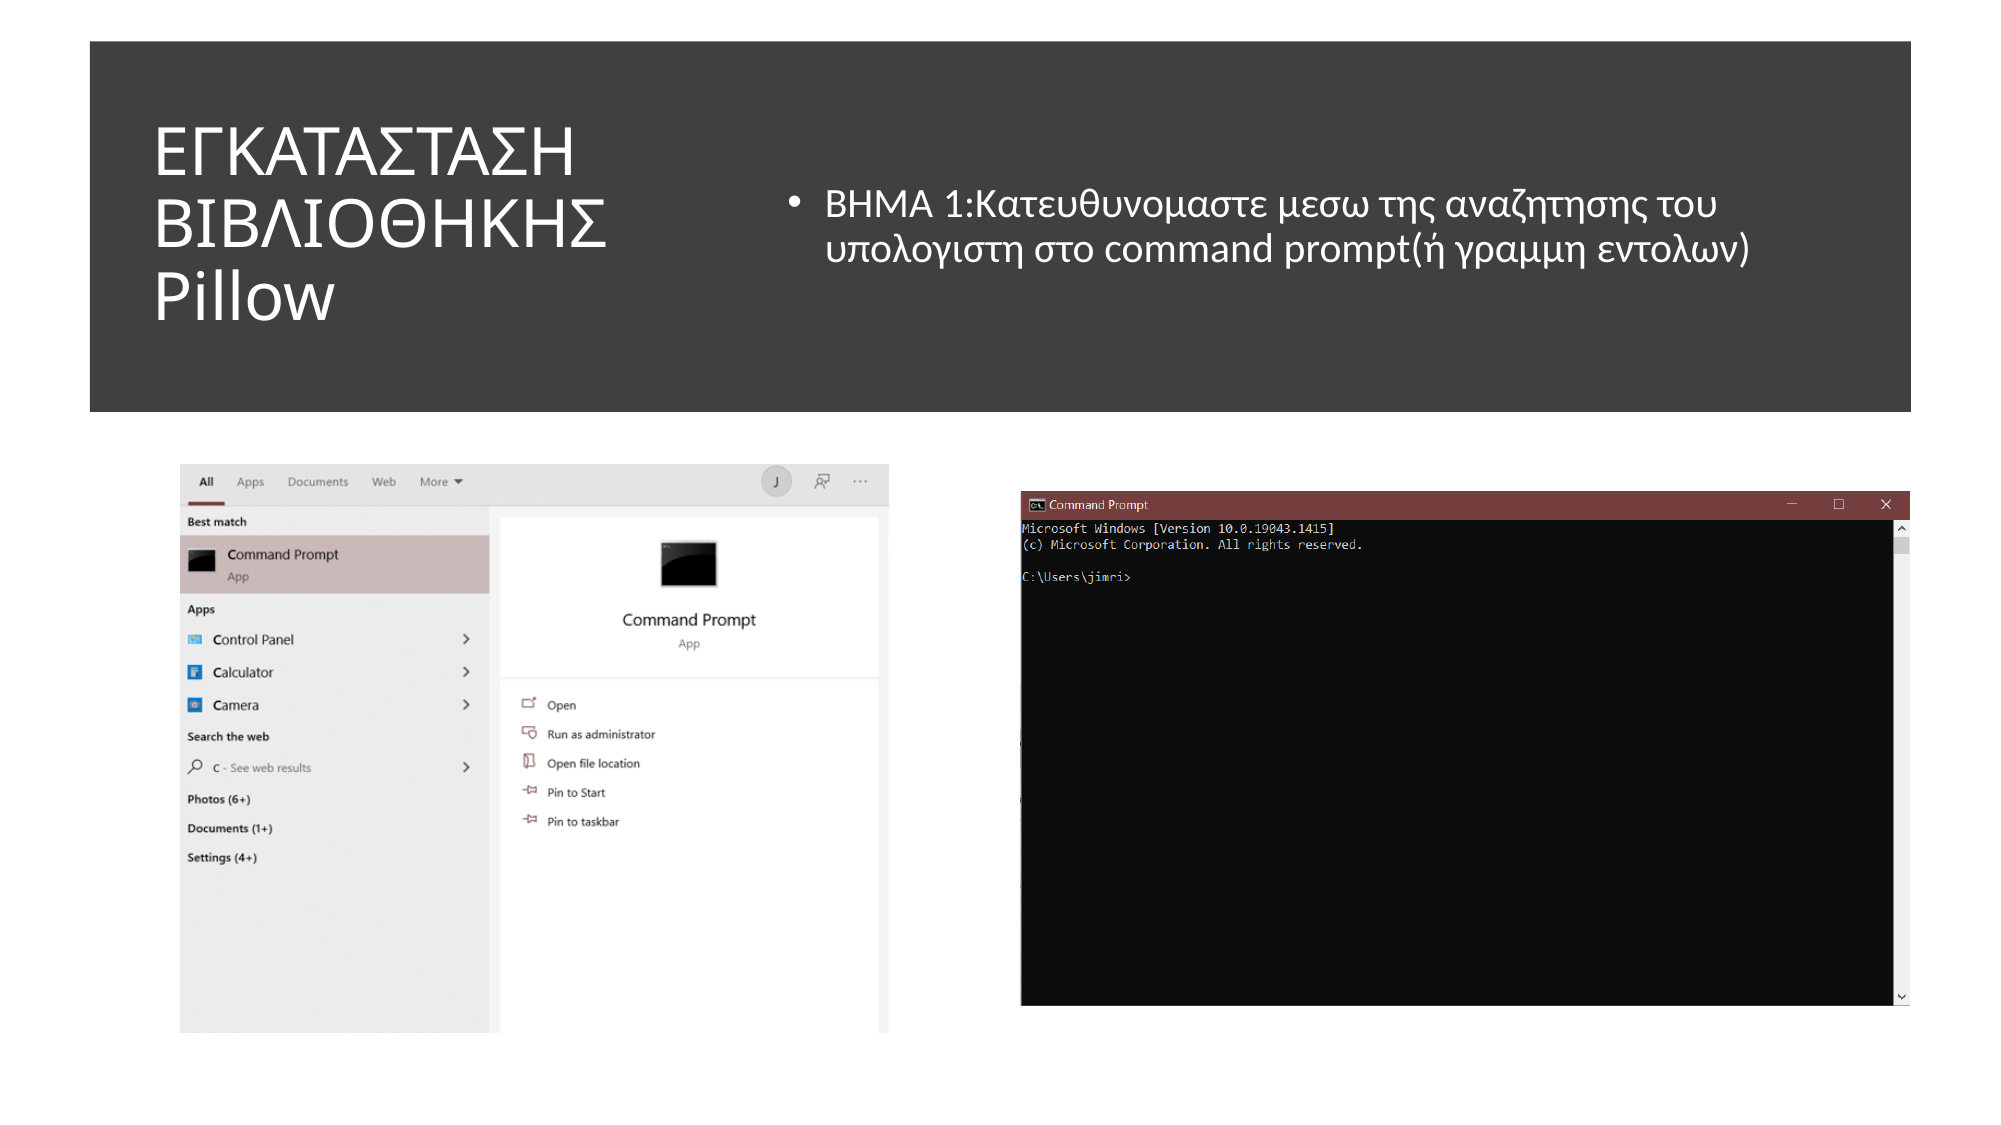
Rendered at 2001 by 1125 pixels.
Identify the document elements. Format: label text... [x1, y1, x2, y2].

picture [1020, 491, 1910, 1006]
picture [180, 464, 889, 1033]
list ΒΗΜΑ 1:Κατευθυνομαστε μεσω της αναζητησης του υπολογιστη στο command prompt(ή γραμμη εντολων) [772, 71, 1863, 381]
text_box [89, 40, 1912, 413]
title ΕΓΚΑΤΑΣΤΑΣΗ ΒΙΒΛΙΟΘΗΚΗΣ Pillow [137, 71, 715, 381]
